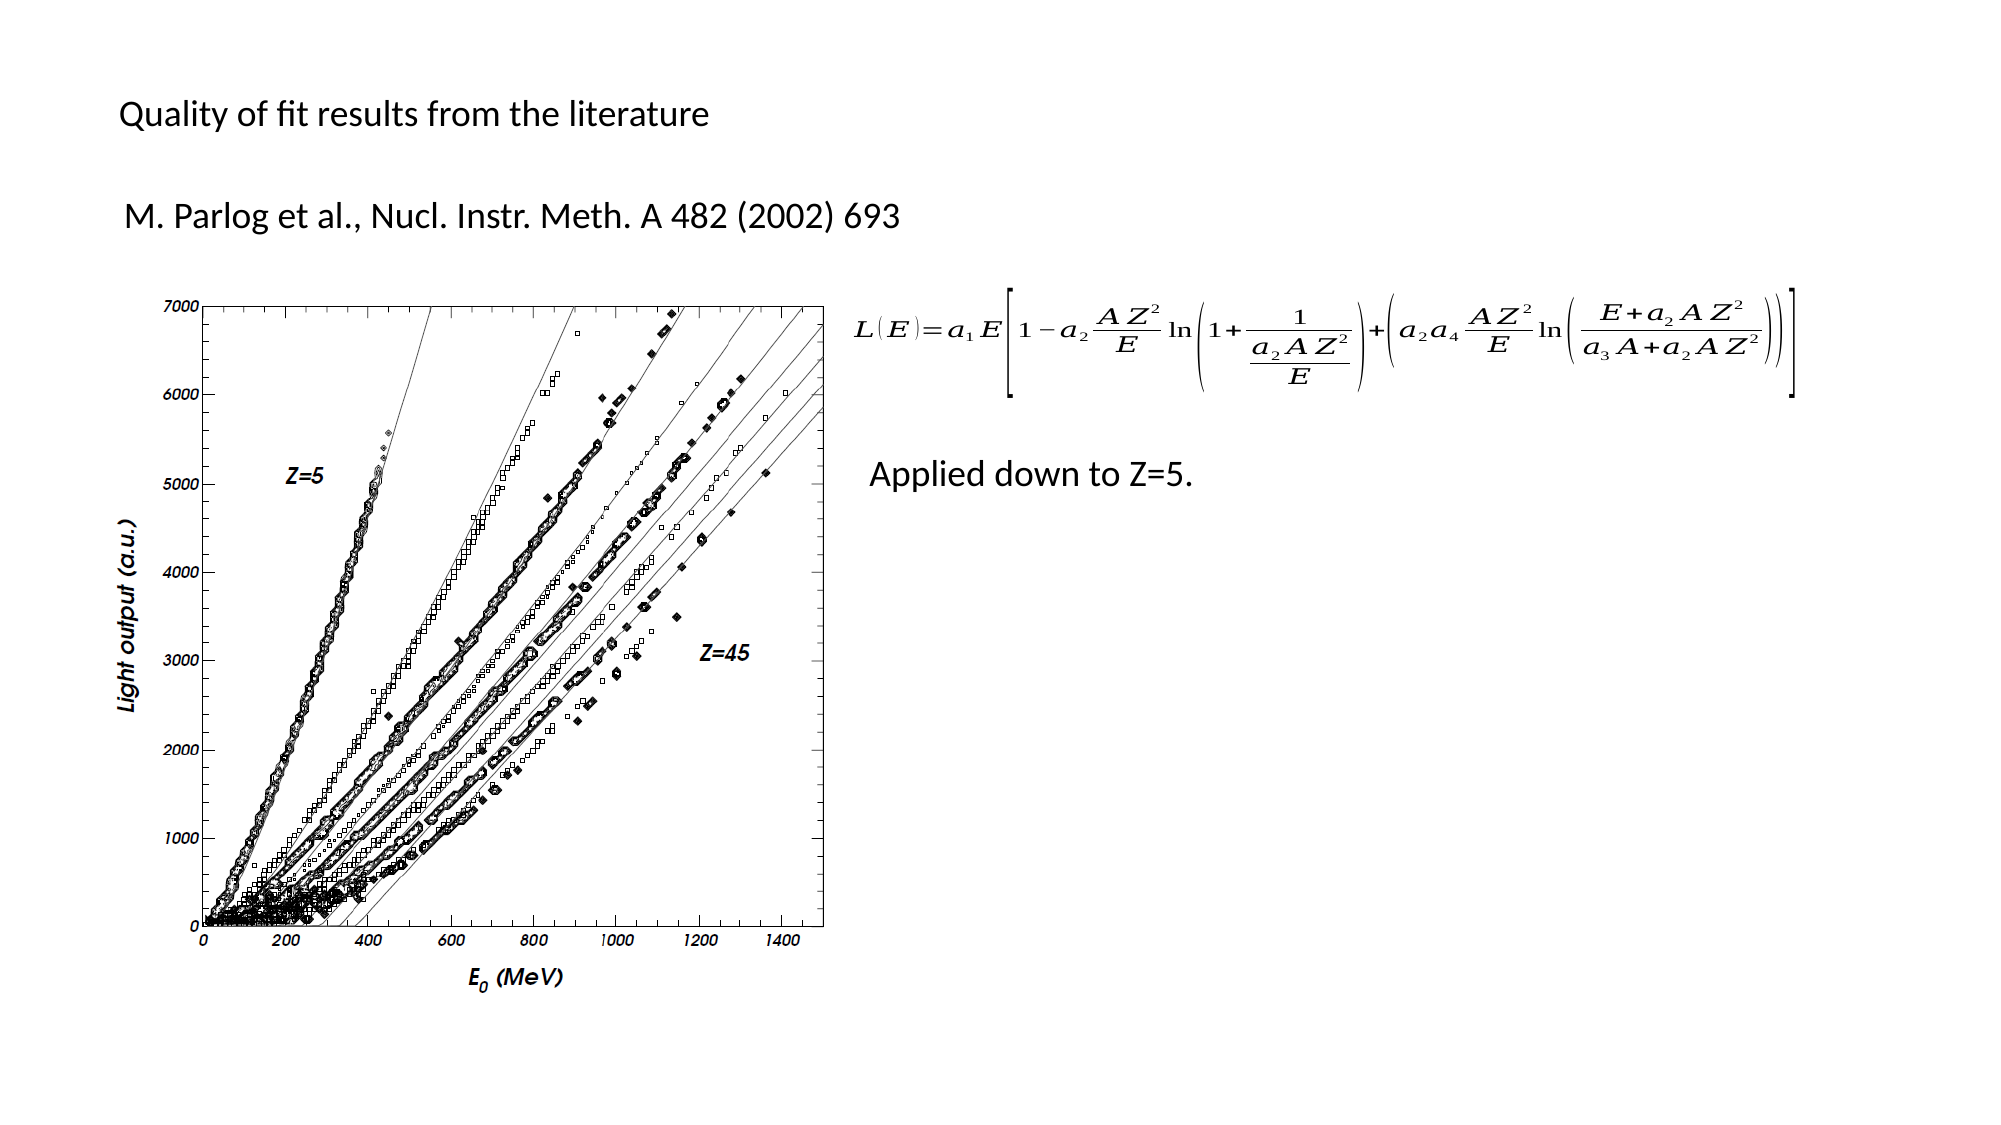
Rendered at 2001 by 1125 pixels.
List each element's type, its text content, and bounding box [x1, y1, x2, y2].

text_box Applied down to Z=5. [854, 441, 1210, 501]
picture [104, 267, 853, 999]
text_box M. Parlog et al., Nucl. Instr. Meth. A 482 (2002) 693 [108, 184, 916, 244]
text_box Quality of fit results from the literature [104, 81, 2000, 142]
